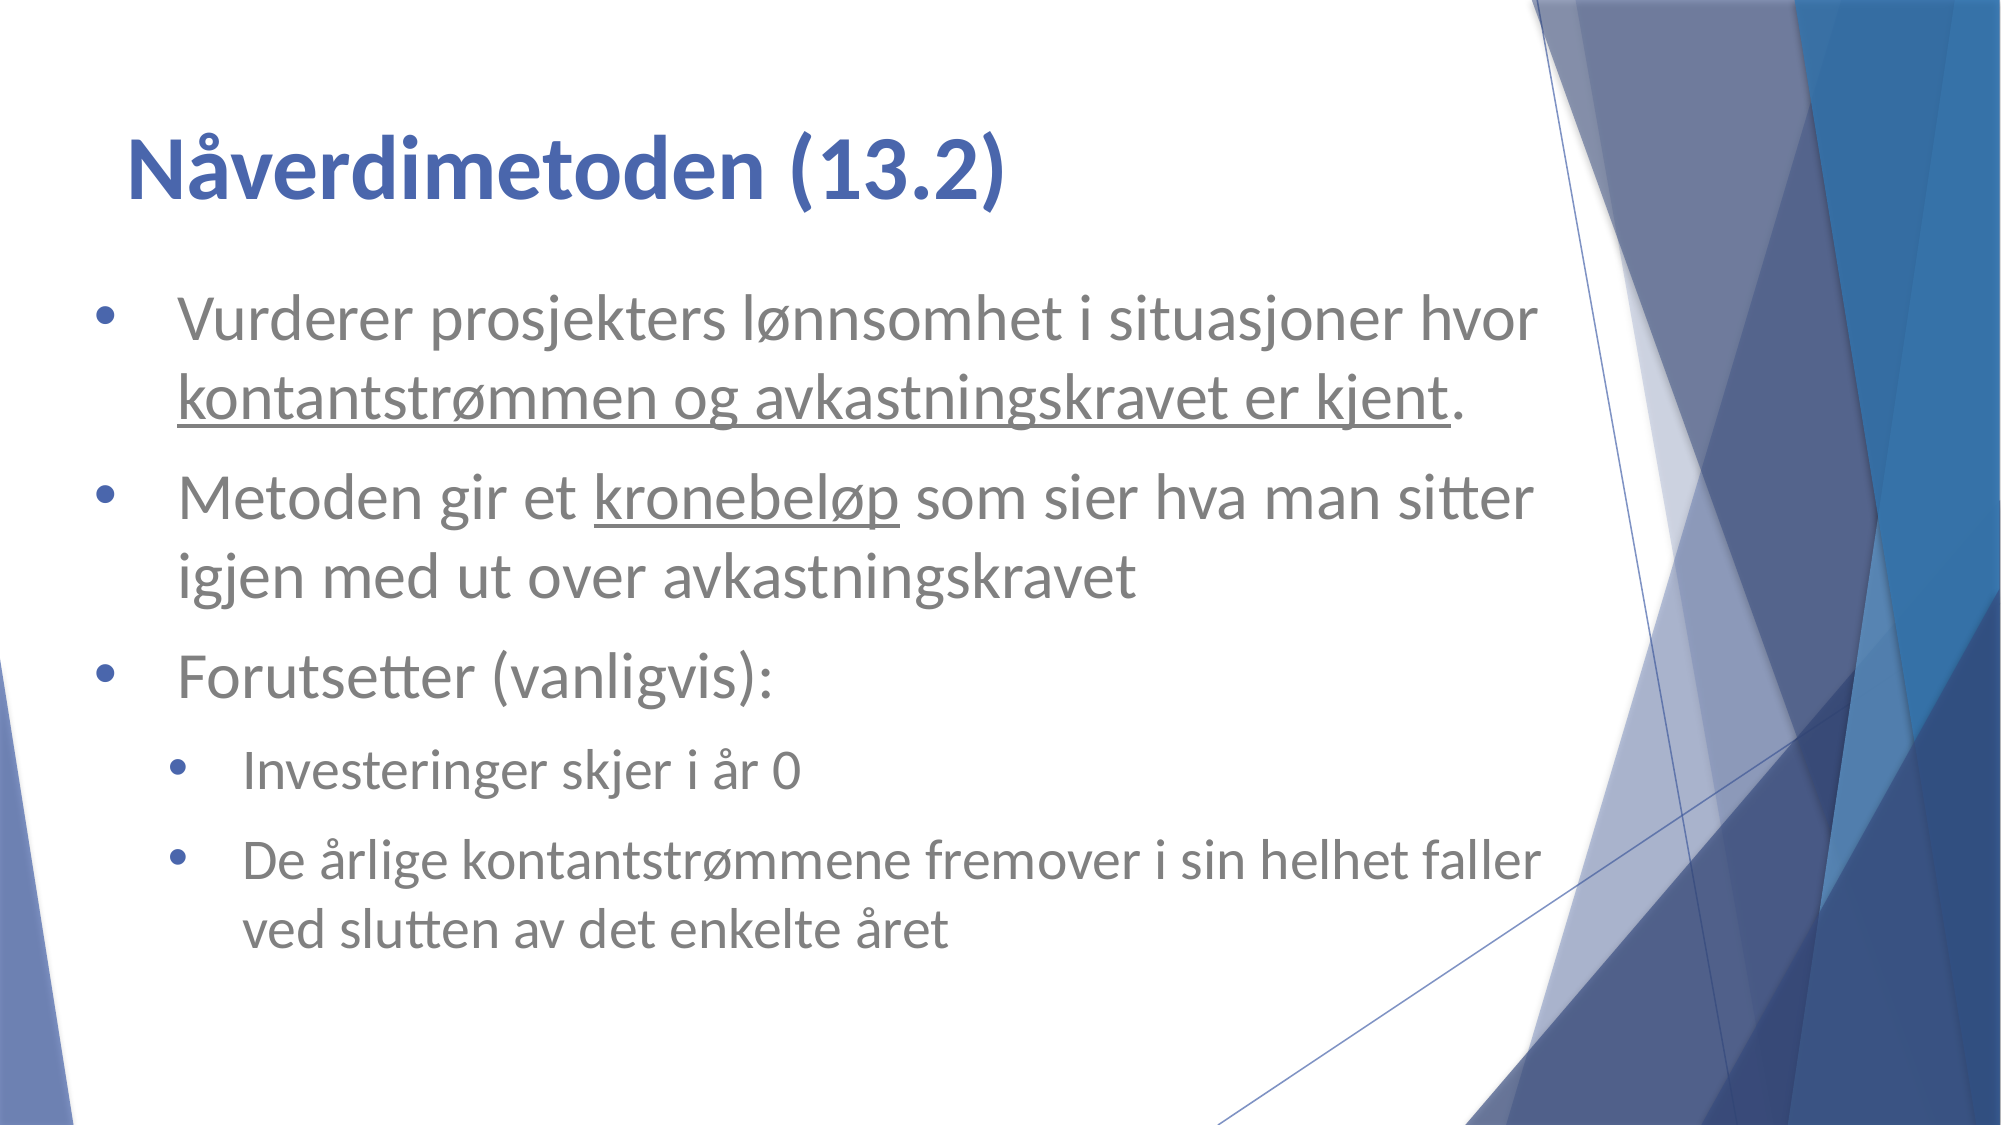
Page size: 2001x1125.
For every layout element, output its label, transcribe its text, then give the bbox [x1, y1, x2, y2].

title Nåverdimetoden (13.2) [111, 99, 1522, 267]
list Vurderer prosjekters lønnsomhet i situasjoner hvor kontantstrømmen og avkastningskravet er kjent. Metoden gir et kronebeløp som sier hva man sitter igjen med ut over avkastningskravet Forutsetter (vanligvis): Investeringer skjer i år 0 De årlige kontantstrømmene fremover i sin helhet faller ved slutten av det enkelte året [78, 267, 1567, 1047]
